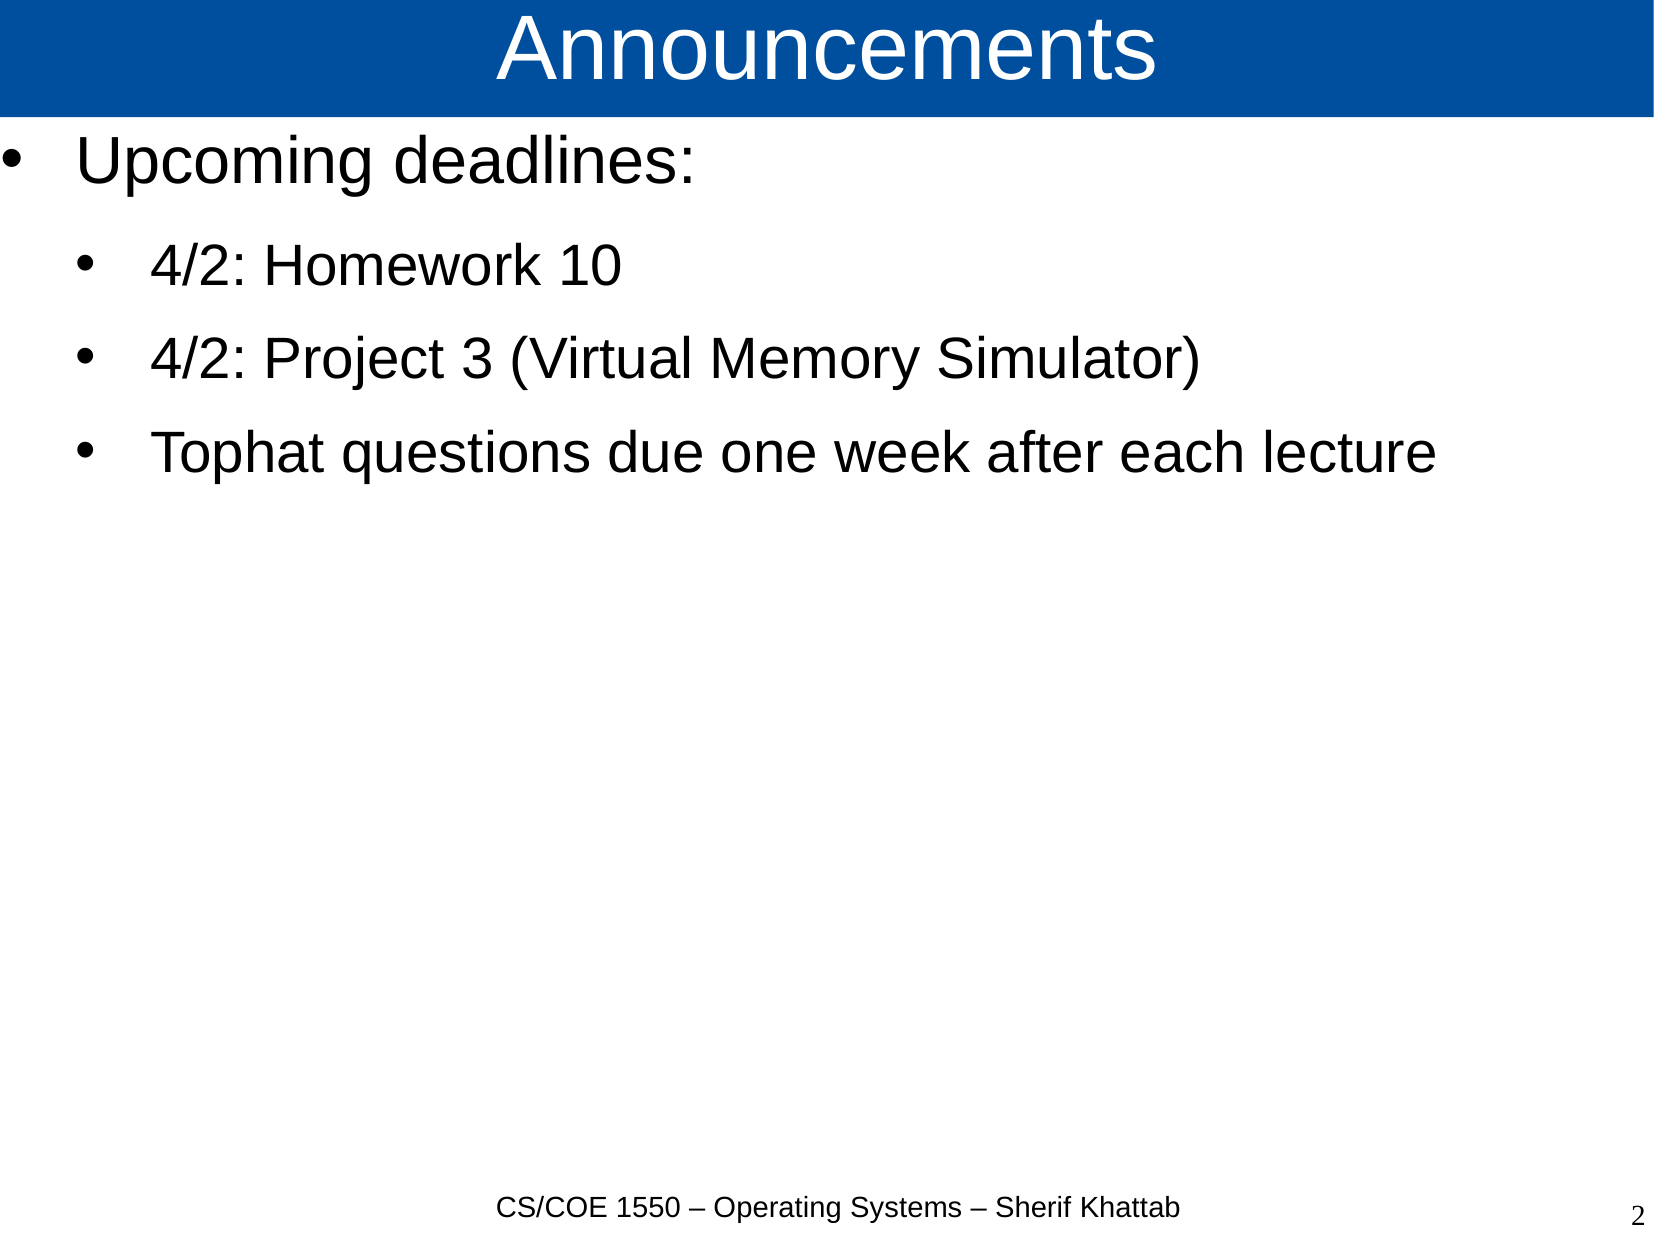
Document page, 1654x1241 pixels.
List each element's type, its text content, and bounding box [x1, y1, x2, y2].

footer CS/COE 1550 – Operating Systems – Sherif Khattab [460, 1190, 1217, 1241]
list Upcoming deadlines: 4/2: Homework 10 4/2: Project 3 (Virtual Memory Simulator) Tophat questions due one week after each lecture [0, 117, 1654, 1195]
slide_number 2 [1265, 1198, 1647, 1241]
title Announcements [0, 0, 1654, 117]
